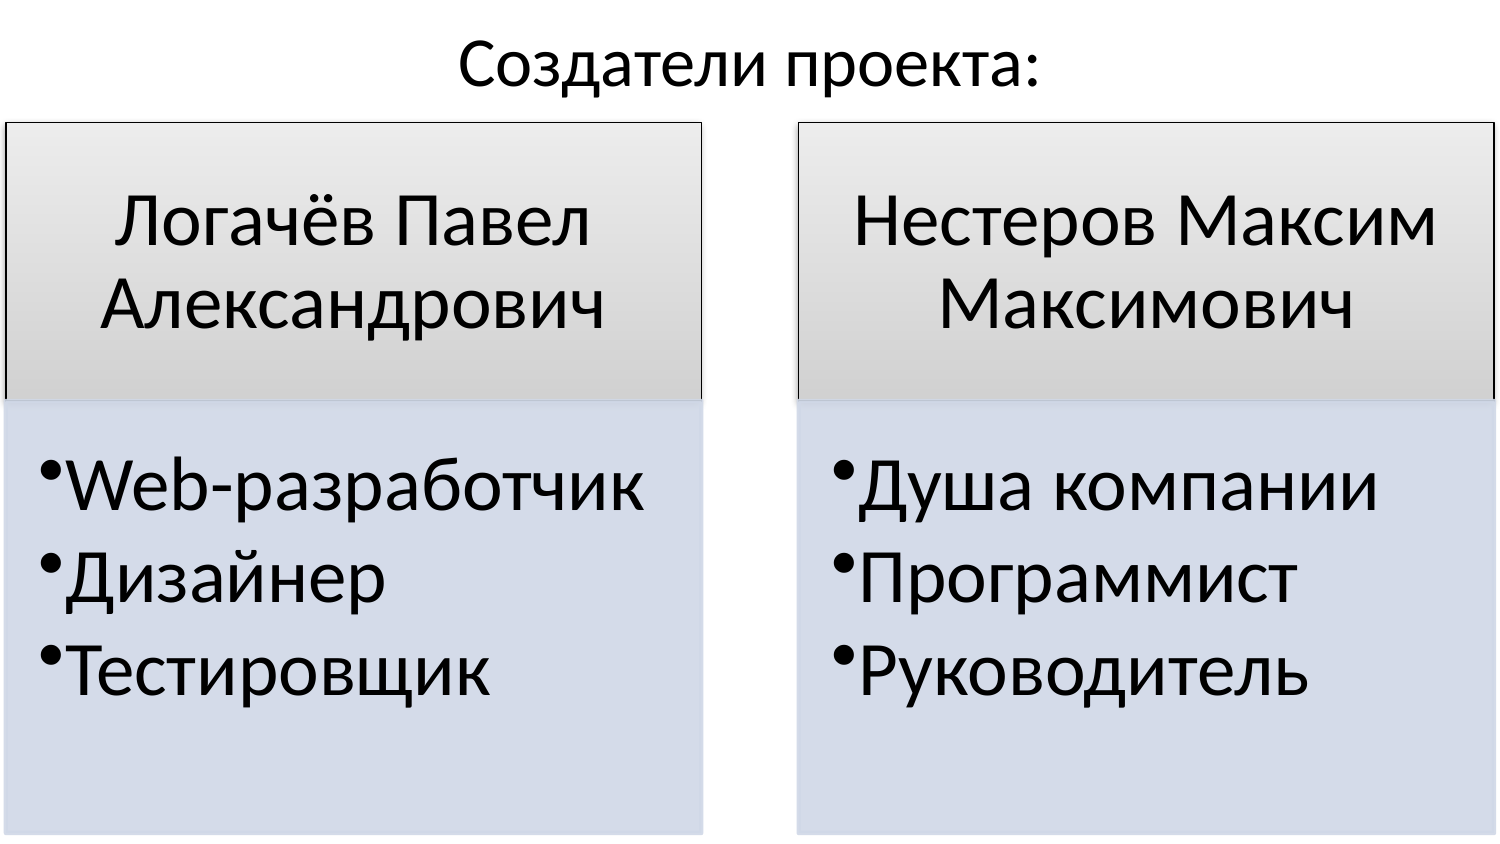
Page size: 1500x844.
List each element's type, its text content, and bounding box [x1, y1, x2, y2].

title Создатели проекта: [5, 8, 1495, 109]
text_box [5, 120, 1495, 836]
